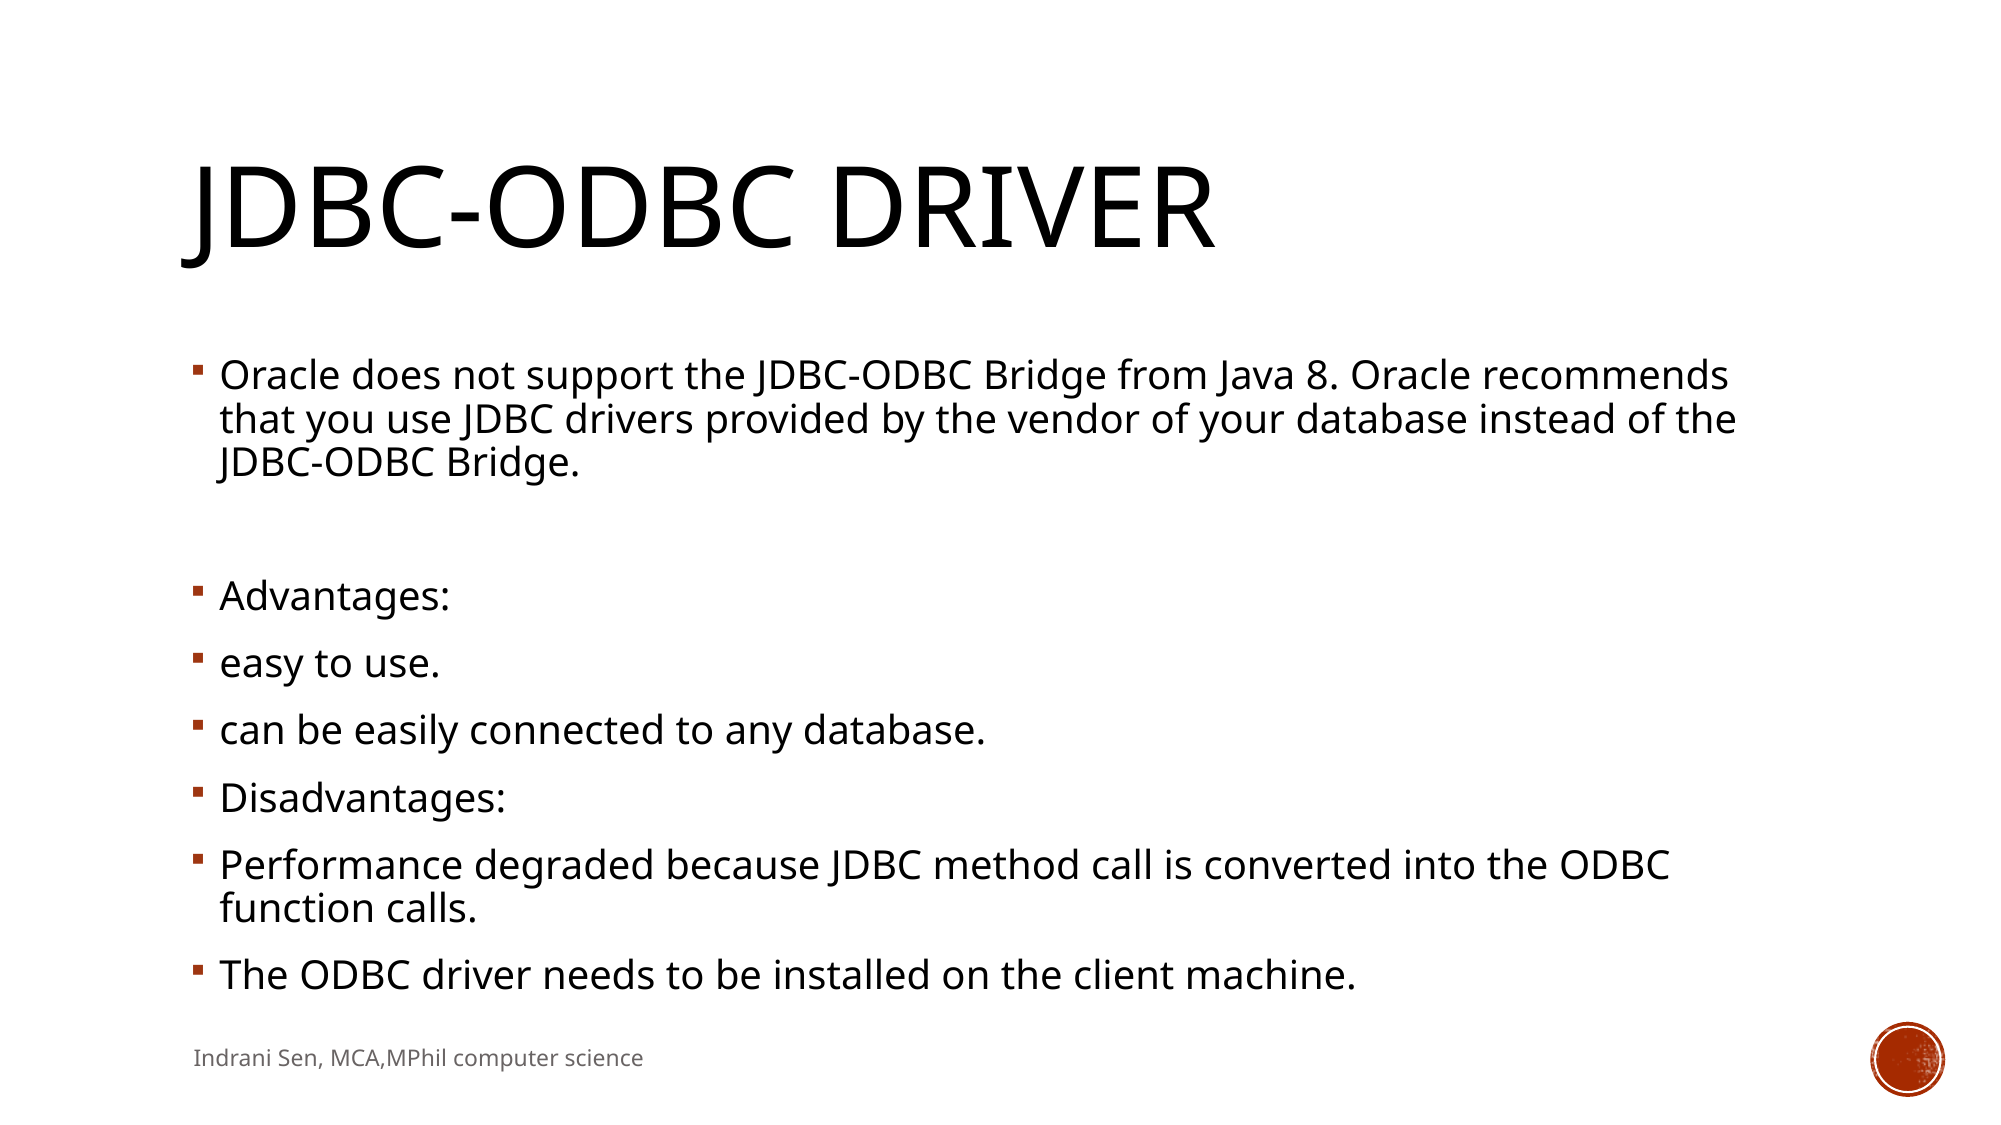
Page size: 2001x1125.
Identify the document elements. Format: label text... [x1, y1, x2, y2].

list Oracle does not support the JDBC-ODBC Bridge from Java 8. Oracle recommends that you use JDBC drivers provided by the vendor of your database instead of the JDBC-ODBC Bridge. Advantages: easy to use. can be easily connected to any database. Disadvantages: Performance degraded because JDBC method call is converted into the ODBC function calls. The ODBC driver needs to be installed on the client machine. [175, 348, 1826, 1013]
footer Indrani Sen, MCA,MPhil computer science [178, 1028, 1217, 1089]
title Jdbc-odbc driver [175, 79, 1826, 344]
